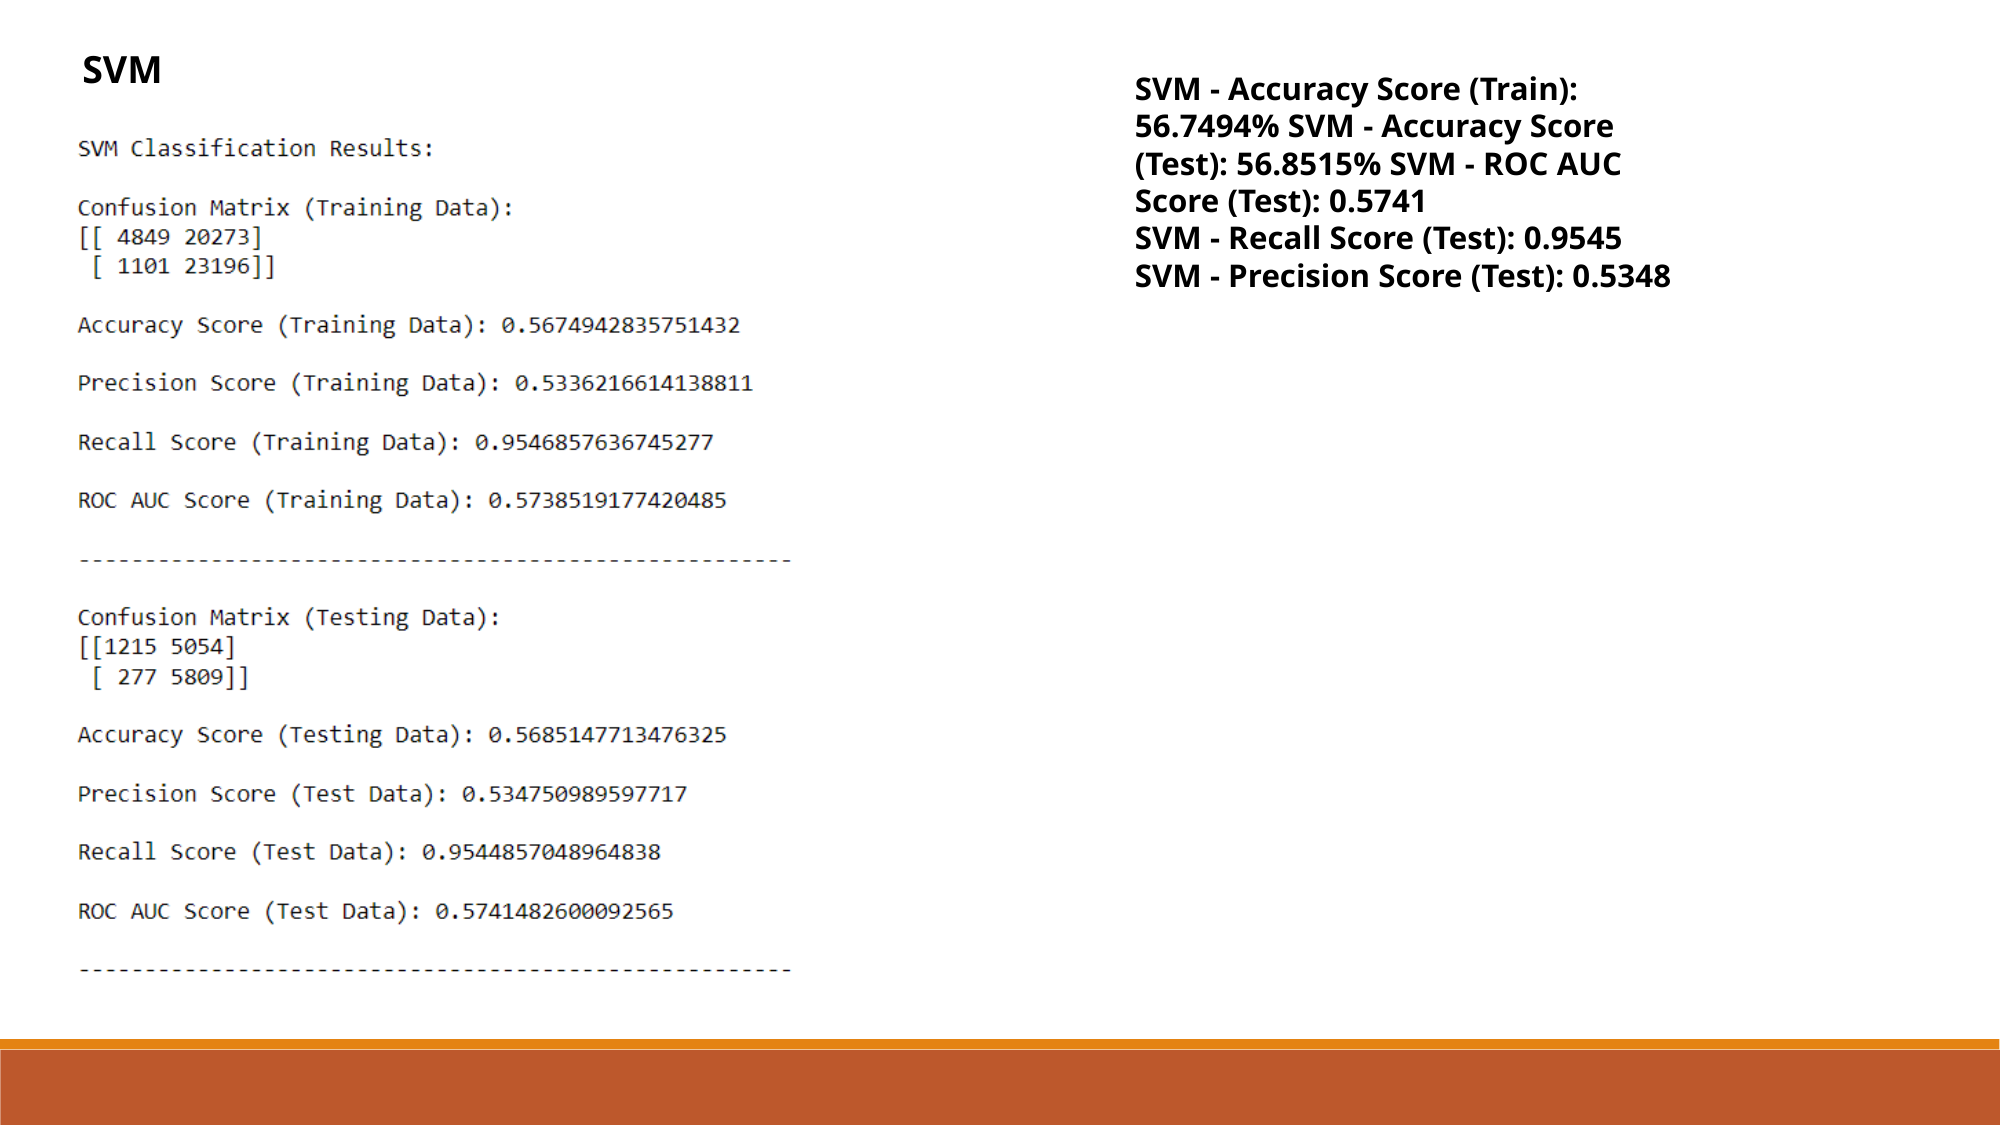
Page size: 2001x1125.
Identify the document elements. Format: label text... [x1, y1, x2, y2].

picture [66, 126, 878, 999]
text_box SVM - Accuracy Score (Train): 56.7494% SVM - Accuracy Score (Test): 56.8515% SVM - ROC AUC Score (Test): 0.5741 SVM - Recall Score (Test): 0.9545 SVM - Precision Score (Test): 0.5348 [1135, 69, 1691, 294]
text_box SVM [67, 38, 1068, 99]
